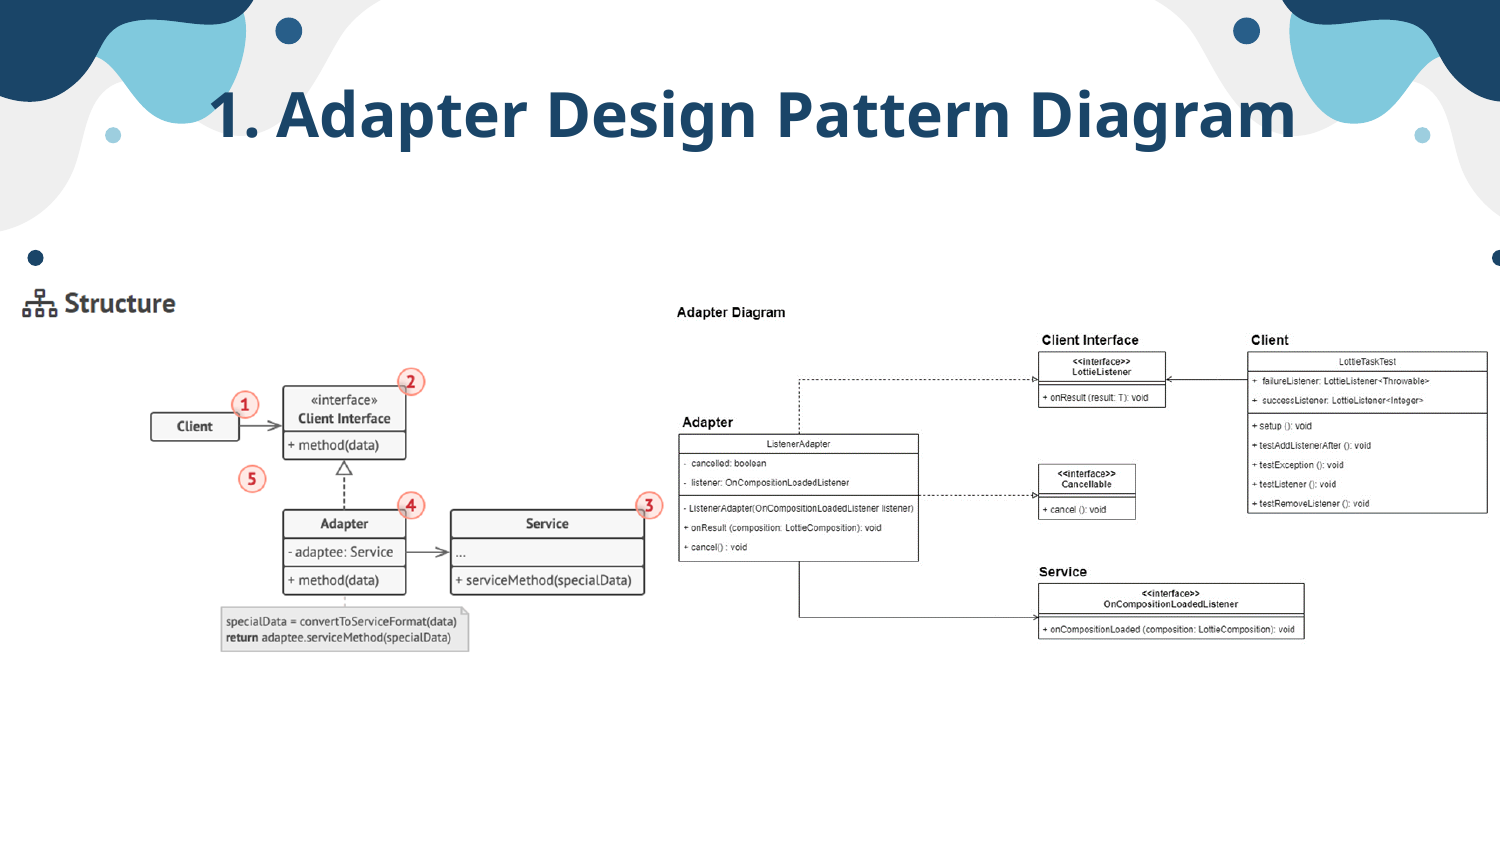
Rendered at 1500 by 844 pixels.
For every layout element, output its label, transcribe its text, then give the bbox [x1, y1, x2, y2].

picture [12, 277, 1492, 665]
title Adapter Design Pattern Diagram [88, 59, 1412, 154]
